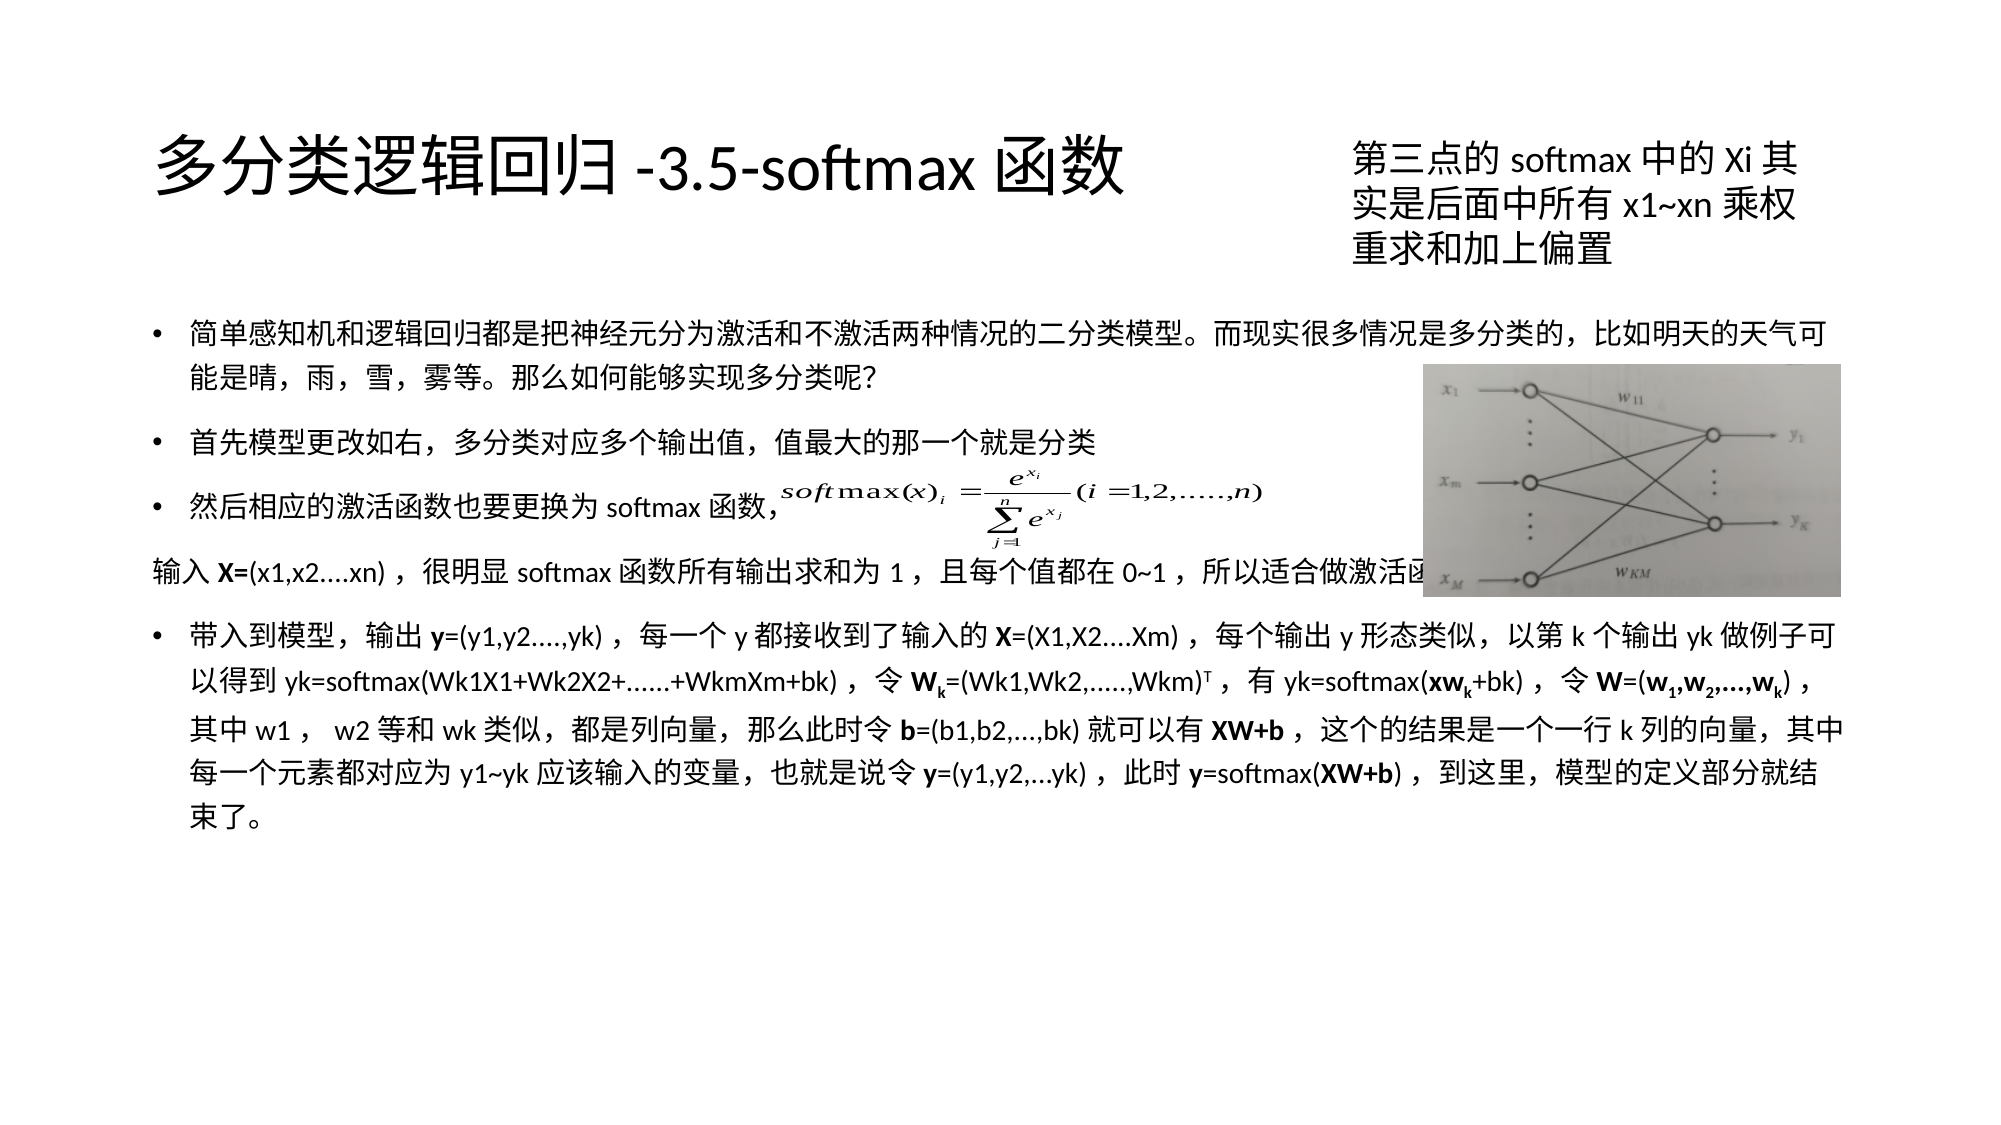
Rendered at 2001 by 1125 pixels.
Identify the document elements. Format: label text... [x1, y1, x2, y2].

title 多分类逻辑回归-3.5-softmax函数 [137, 59, 1863, 278]
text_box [774, 462, 1269, 555]
text_box 第三点的softmax中的Xi其实是后面中所有x1~xn乘权重求和加上偏置 [1336, 127, 1820, 278]
list 简单感知机和逻辑回归都是把神经元分为激活和不激活两种情况的二分类模型。而现实很多情况是多分类的，比如明天的天气可能是晴，雨，雪，雾等。那么如何能够实现多分类呢？ 首先模型更改如右，多分类对应多个输出值，值最大的那一个就是分类 然后相应的激活函数也要更换为softmax函数， 输入X=(x1,x2....xn)，很明显softmax函数所有输出求和为1，且每个值都在0~1，所以适合做激活函数 带入到模型，输出y=(y1,y2....,yk)，每一个y都接收到了输入的X=(X1,X2....Xm)，每个输出y形态类似，以第k个输出yk做例子可以得到yk=softmax(Wk1X1+Wk2X2+......+WkmXm+bk)，令Wk=(Wk1,Wk2,.....,Wkm)T，有yk=softmax(xwk+bk)，令W=(w1,w2,...,wk)，其中w1，w2等和wk类似，都是列向量，那么此时令b=(b1,b2,...,bk)就可以有XW+b，这个的结果是一个一行k列的向量，其中每一个元素都对应为y1~yk应该输入的变量，也就是说令y=(y1,y2,...yk)，此时y=softmax(XW+b)，到这里，模型的定义部分就结束了。 [137, 299, 1863, 1014]
picture [1423, 364, 1841, 597]
